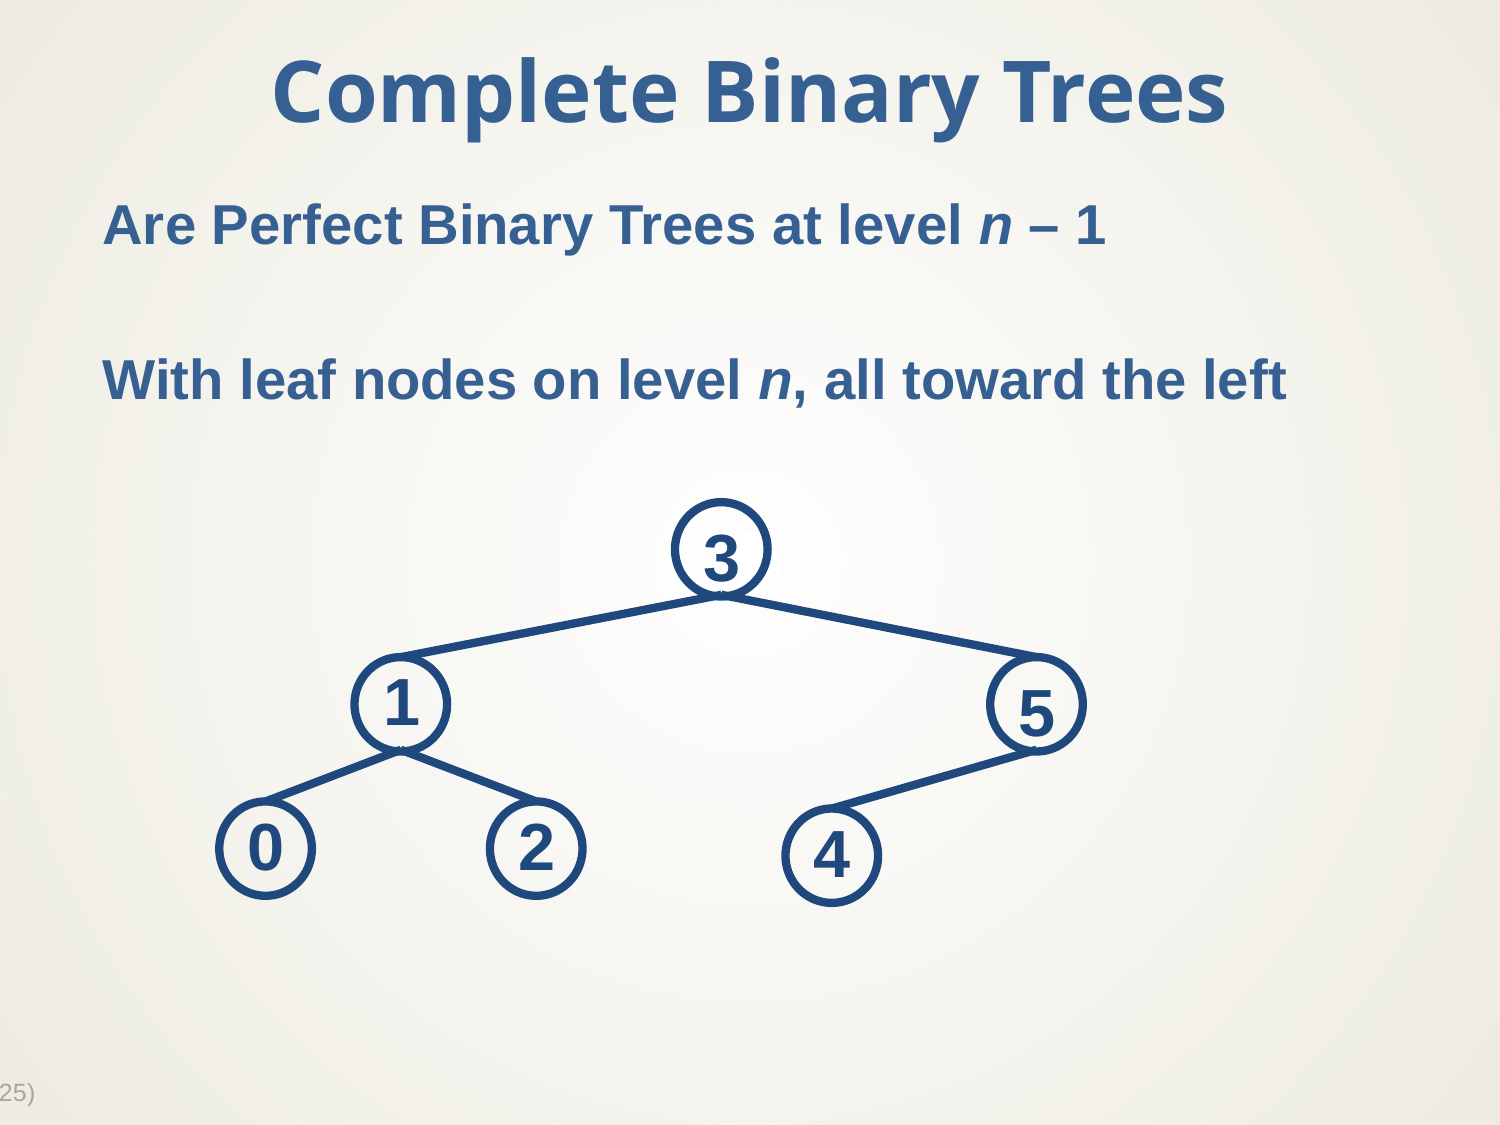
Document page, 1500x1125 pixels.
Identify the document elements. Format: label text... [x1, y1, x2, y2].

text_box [400, 751, 537, 802]
text_box 5 [990, 657, 1083, 752]
title Complete Binary Trees [0, 24, 1500, 166]
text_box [400, 596, 718, 658]
text_box 2 [489, 801, 583, 896]
text_box 1 [354, 657, 448, 749]
text_box 0 [219, 801, 312, 896]
text_box 3 [675, 502, 768, 593]
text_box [831, 751, 1037, 809]
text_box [265, 751, 398, 802]
list Are Perfect Binary Trees at level n – 1 With leaf nodes on level n, all toward the left [56, 187, 1444, 1036]
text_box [721, 596, 1037, 658]
text_box 4 [785, 808, 879, 903]
